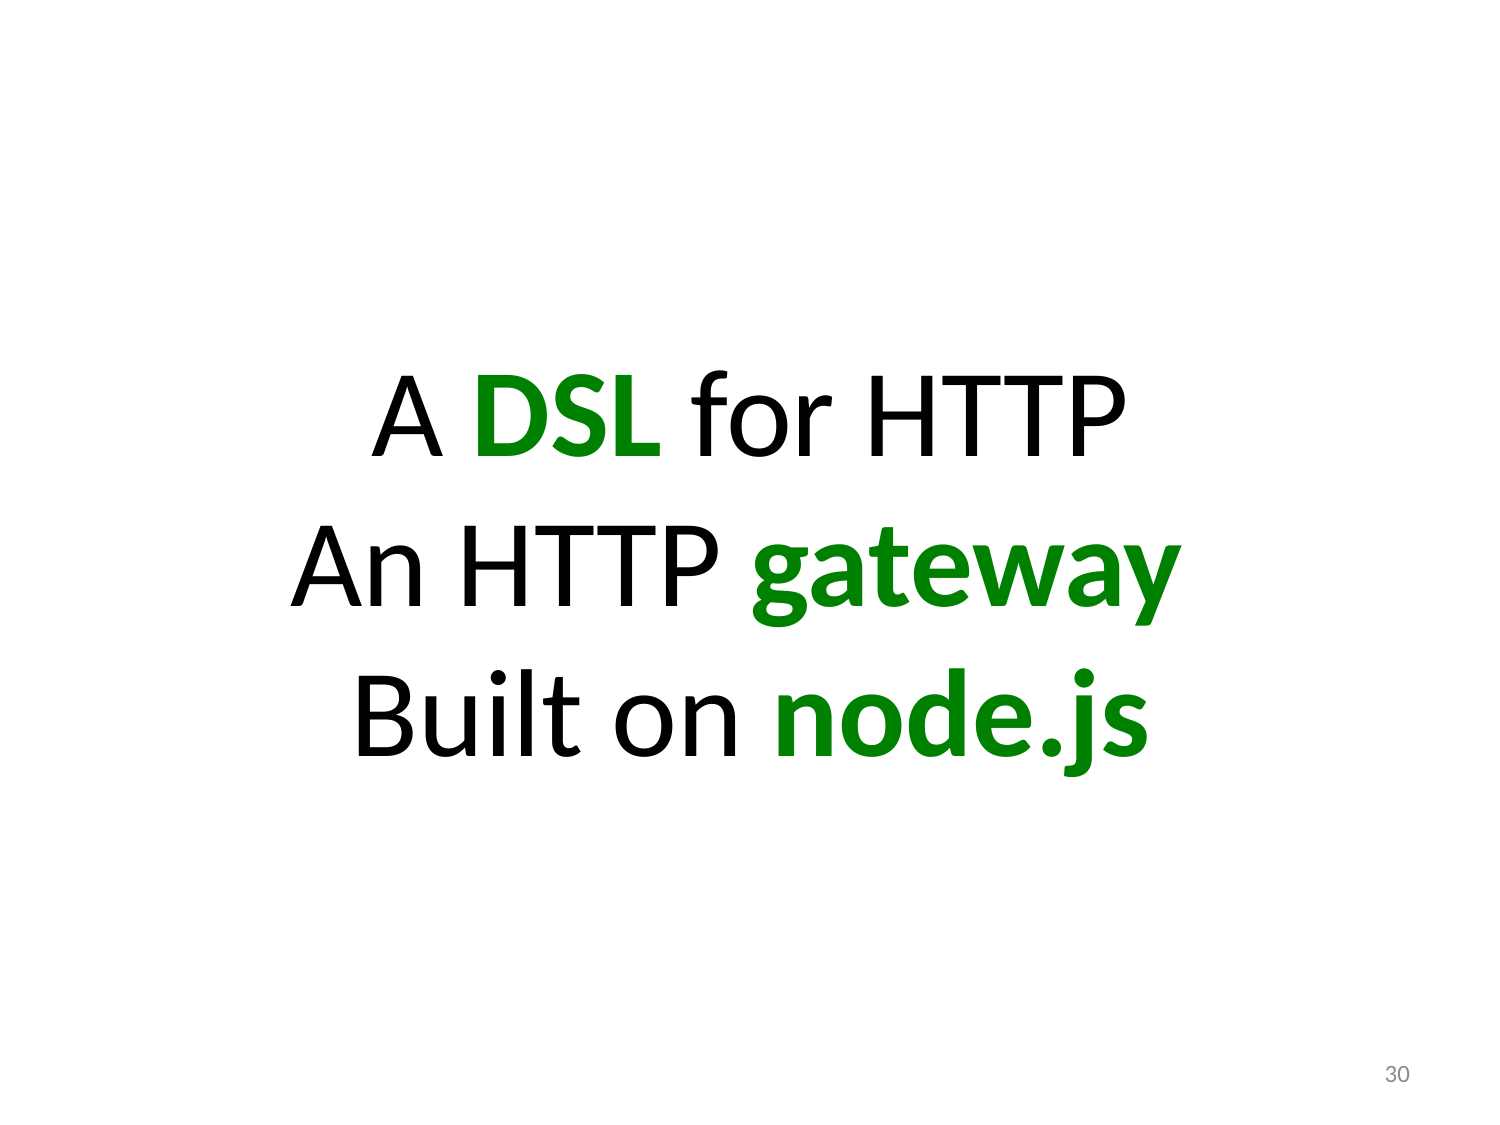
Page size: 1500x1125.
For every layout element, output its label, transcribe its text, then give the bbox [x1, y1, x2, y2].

slide_number 30 [1074, 1042, 1425, 1103]
title A DSL for HTTP An HTTP gateway Built on node.js [150, 200, 1352, 913]
